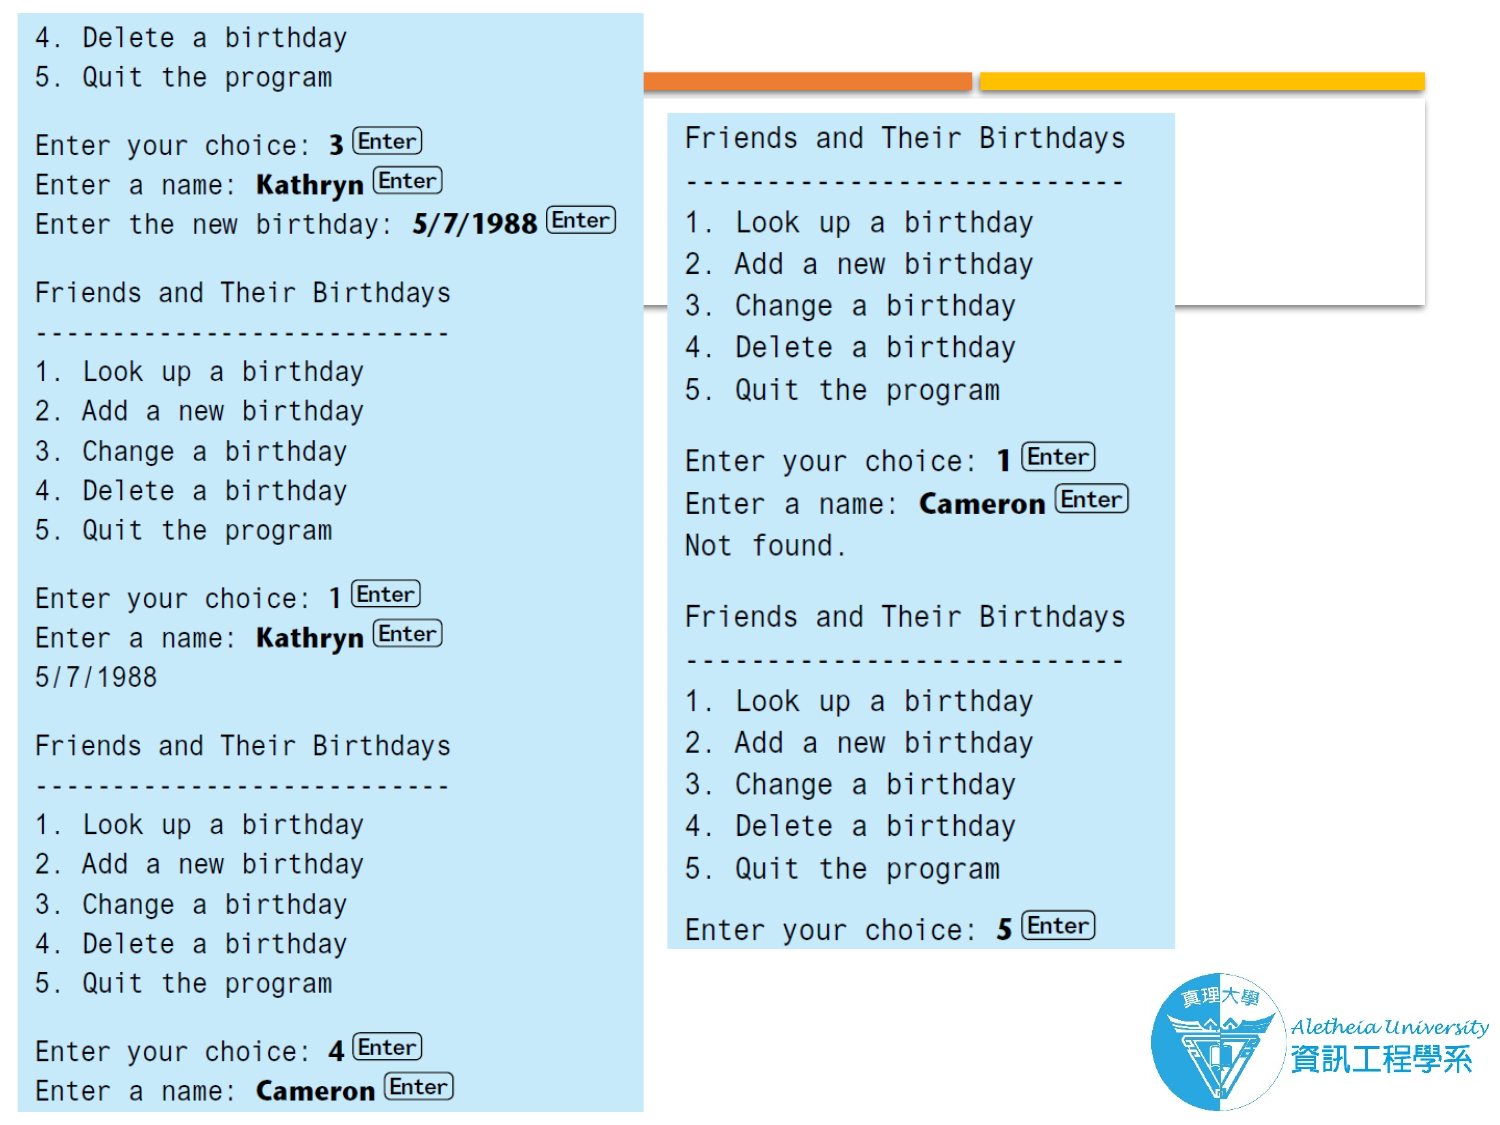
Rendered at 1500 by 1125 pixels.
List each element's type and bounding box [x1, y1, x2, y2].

picture [17, 13, 645, 1112]
picture [1151, 973, 1489, 1111]
picture [666, 113, 1176, 949]
